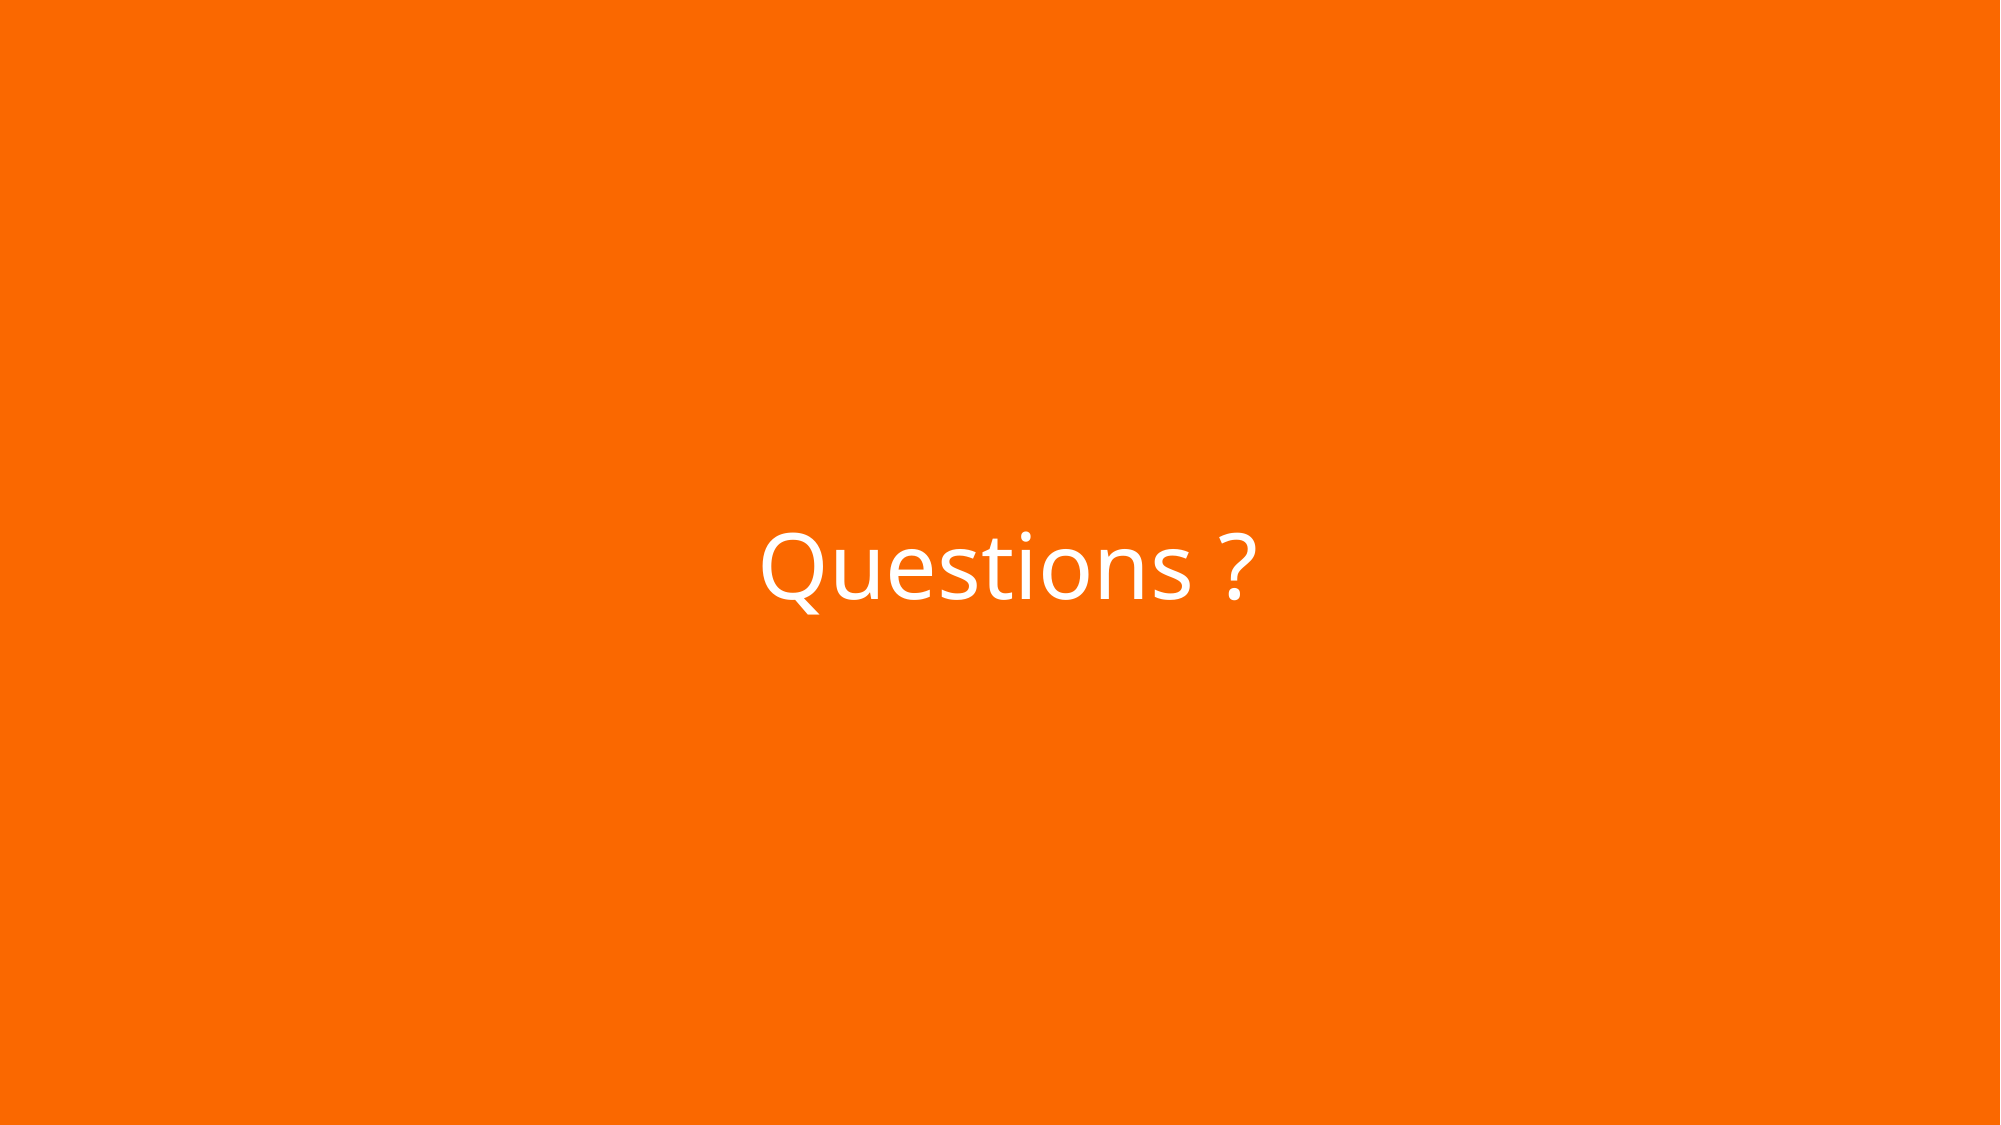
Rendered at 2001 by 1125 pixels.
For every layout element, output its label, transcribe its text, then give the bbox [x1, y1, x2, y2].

title Questions ? [108, 468, 1909, 657]
